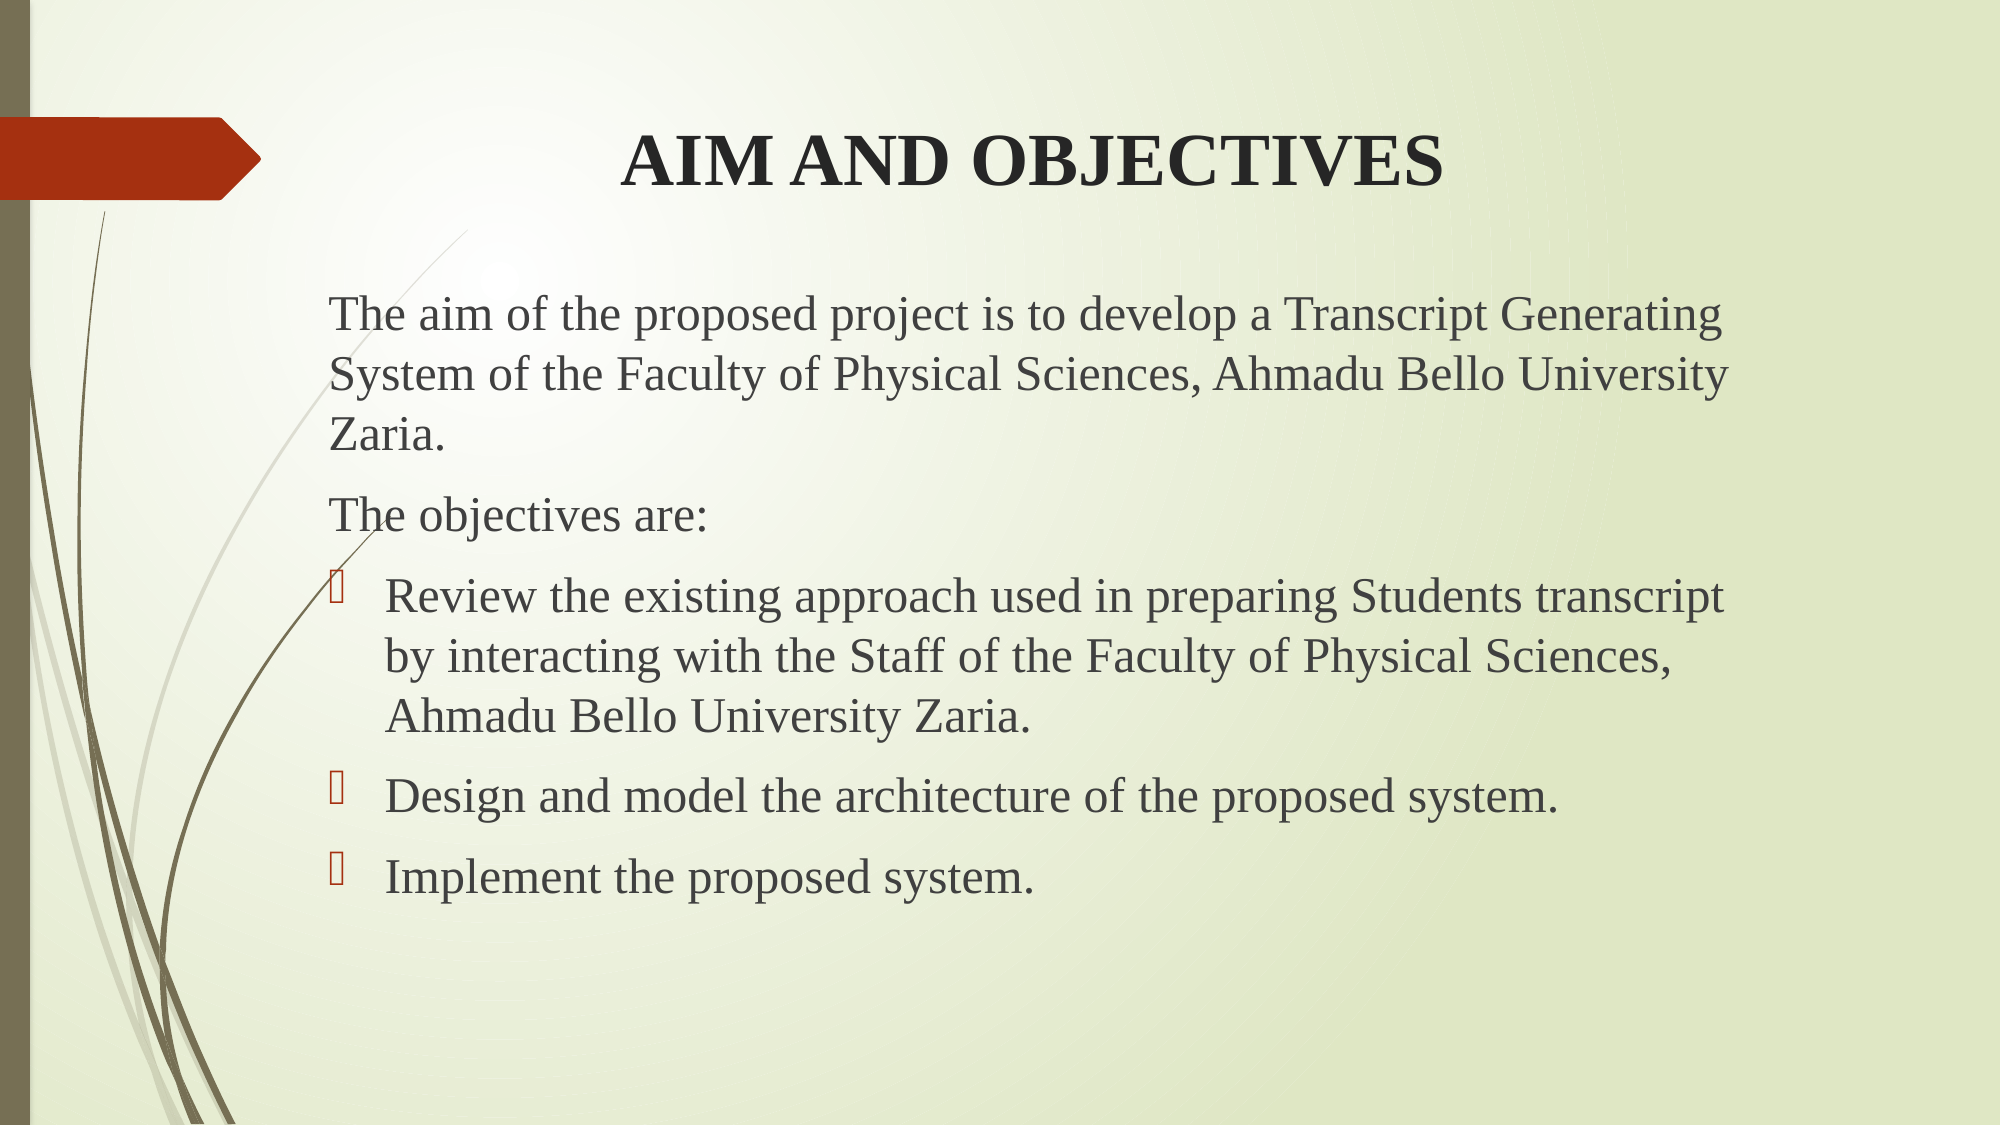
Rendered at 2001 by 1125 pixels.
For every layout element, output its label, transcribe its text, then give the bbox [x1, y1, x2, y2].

title AIM AND OBJECTIVES [311, 102, 1774, 313]
list The aim of the proposed project is to develop a Transcript Generating System of the Faculty of Physical Sciences, Ahmadu Bello University Zaria. The objectives are: Review the existing approach used in preparing Students transcript by interacting with the Staff of the Faculty of Physical Sciences, Ahmadu Bello University Zaria. Design and model the architecture of the proposed system. Implement the proposed system. [313, 272, 1776, 893]
